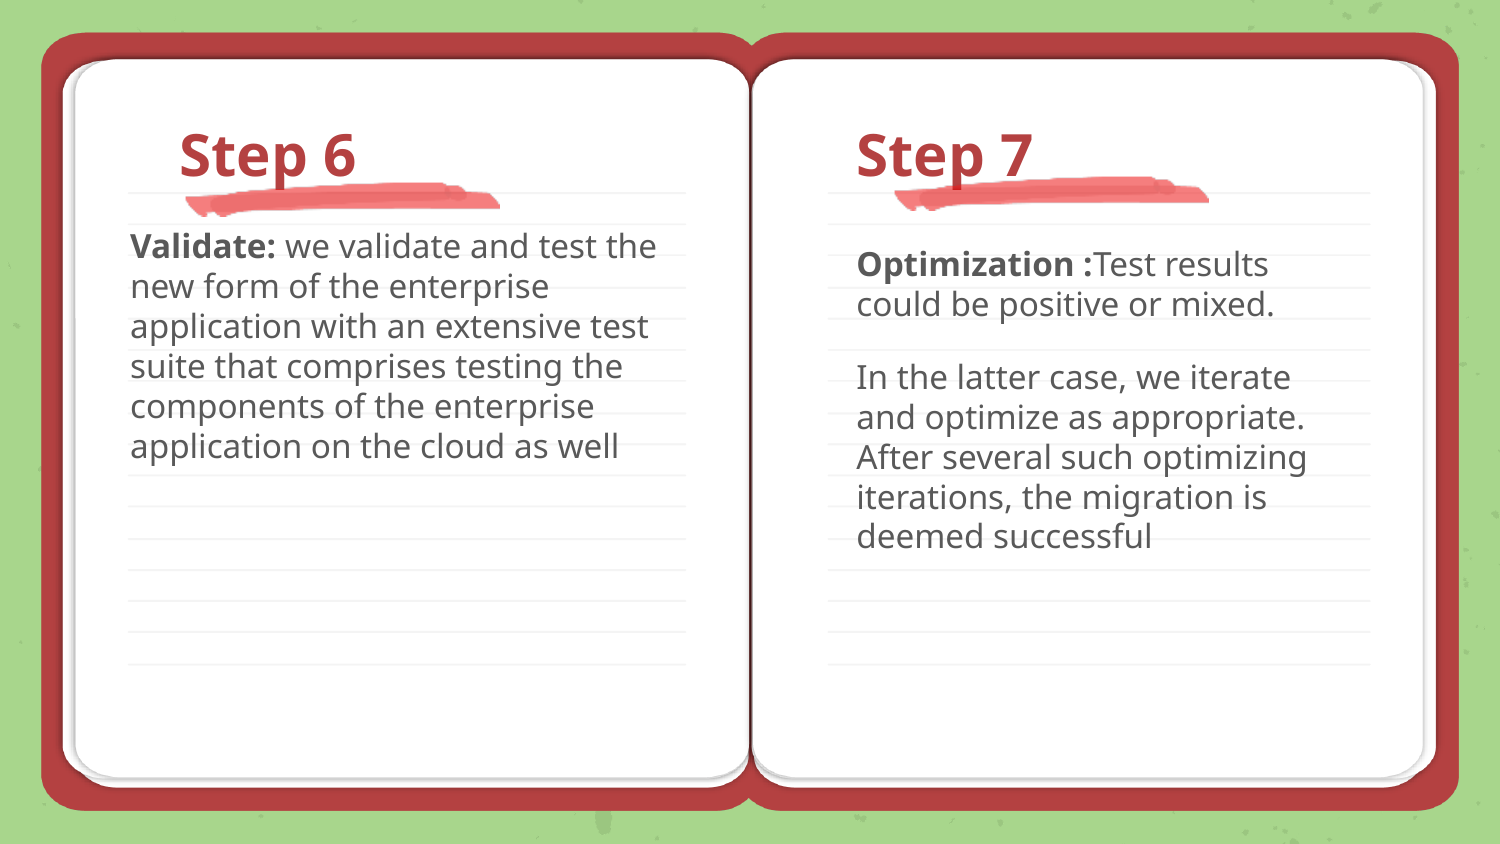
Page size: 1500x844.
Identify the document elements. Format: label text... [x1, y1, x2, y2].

picture [41, 32, 1459, 811]
title Step 6 [164, 116, 559, 211]
text_box Optimization :Test results could be positive or mixed. In the latter case, we iterate and optimize as appropriate. After several such optimizing iterations, the migration is deemed successful [841, 227, 1334, 571]
list Validate: we validate and test the new form of the enterprise application with an extensive test suite that comprises testing the components of the enterprise application on the cloud as well [115, 210, 710, 685]
title Step 7 [841, 116, 1236, 211]
